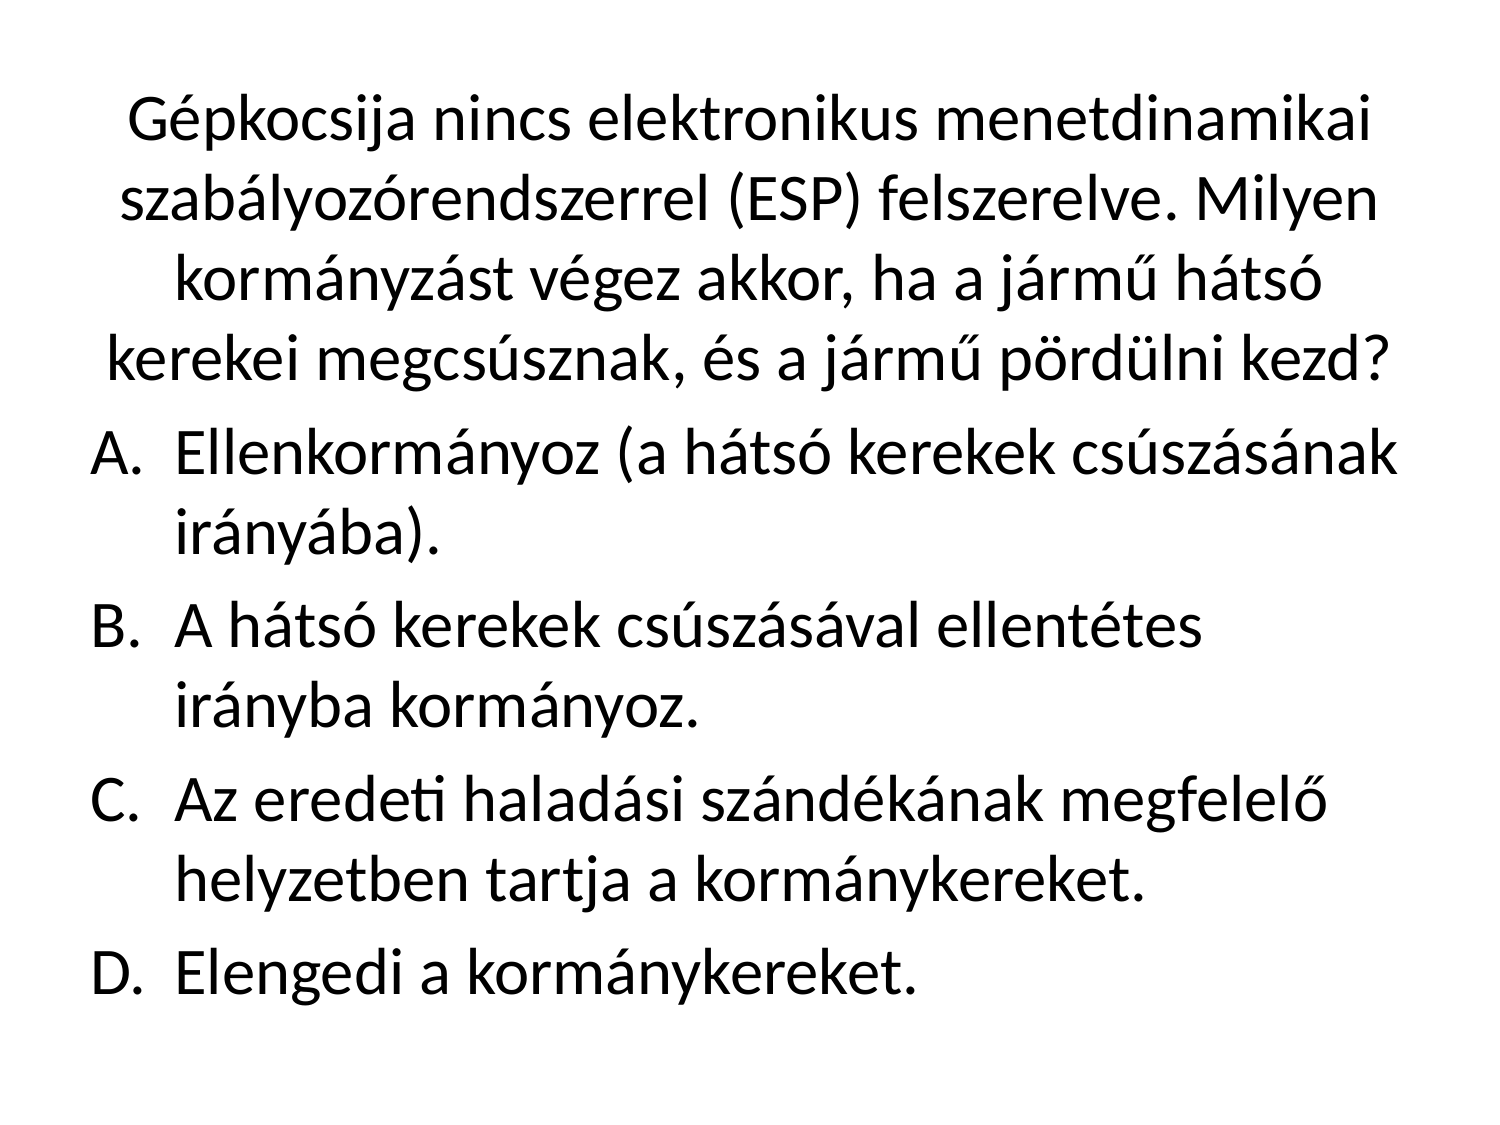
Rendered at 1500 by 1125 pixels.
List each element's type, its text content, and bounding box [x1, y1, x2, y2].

list Gépkocsija nincs elektronikus menetdinamikai szabályozórendszerrel (ESP) felszerelve. Milyen kormányzást végez akkor, ha a jármű hátsó kerekei megcsúsznak, és a jármű pördülni kezd? Ellenkormányoz (a hátsó kerekek csúszásának irányába). A hátsó kerekek csúszásával ellentétes irányba kormányoz. Az eredeti haladási szándékának megfelelő helyzetben tartja a kormánykereket. Elengedi a kormánykereket. [75, 66, 1425, 1047]
